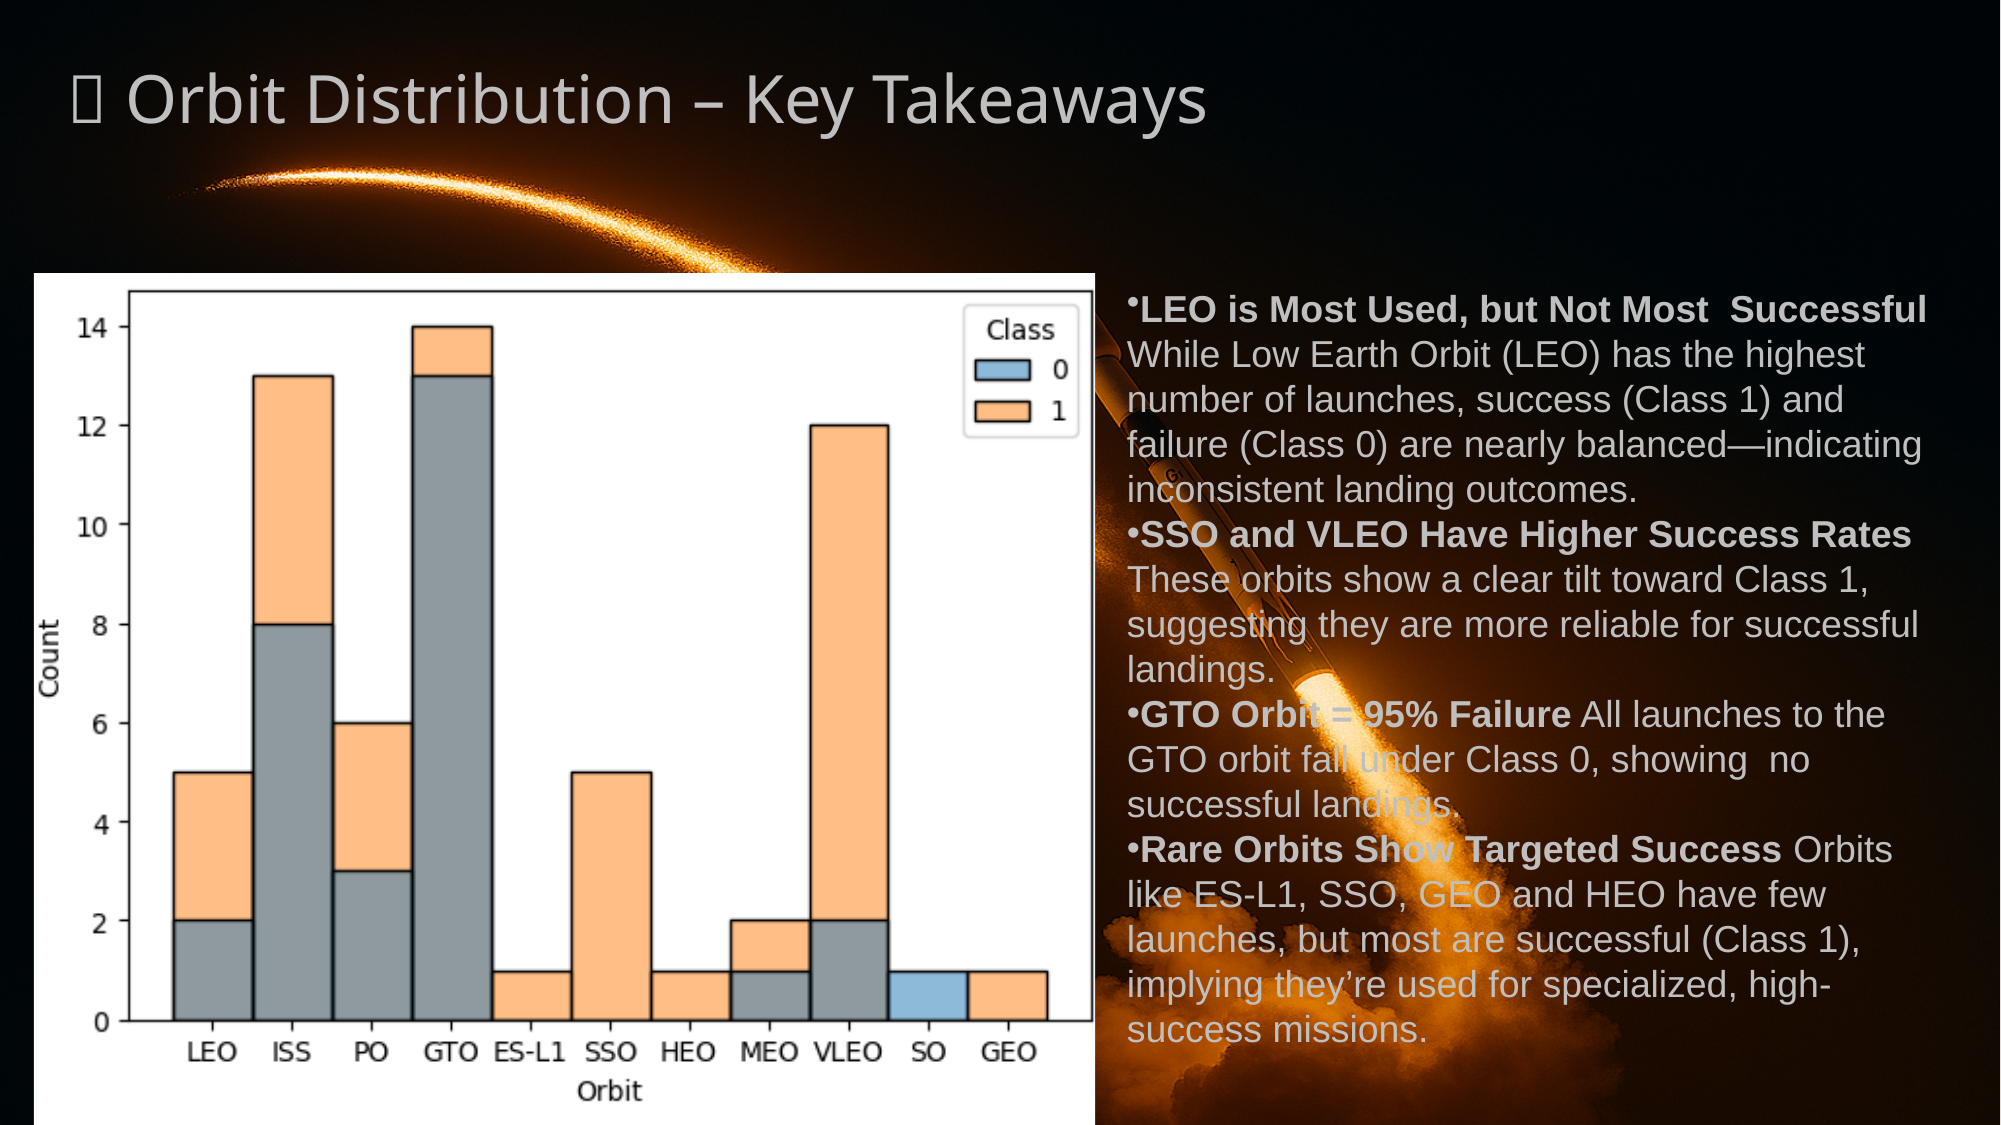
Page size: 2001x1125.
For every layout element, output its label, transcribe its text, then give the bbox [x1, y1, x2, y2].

picture [0, 0, 2001, 1125]
list LEO is Most Used, but Not Most Successful While Low Earth Orbit (LEO) has the highest number of launches, success (Class 1) and failure (Class 0) are nearly balanced—indicating inconsistent landing outcomes. SSO and VLEO Have Higher Success Rates These orbits show a clear tilt toward Class 1, suggesting they are more reliable for successful landings. GTO Orbit = 95% Failure All launches to the GTO orbit fall under Class 0, showing no successful landings. Rare Orbits Show Targeted Success Orbits like ES-L1, SSO, GEO and HEO have few launches, but most are successful (Class 1), implying they’re used for specialized, high-success missions. [1111, 276, 1967, 1058]
title 🚀 Orbit Distribution – Key Takeaways [52, 30, 1931, 146]
